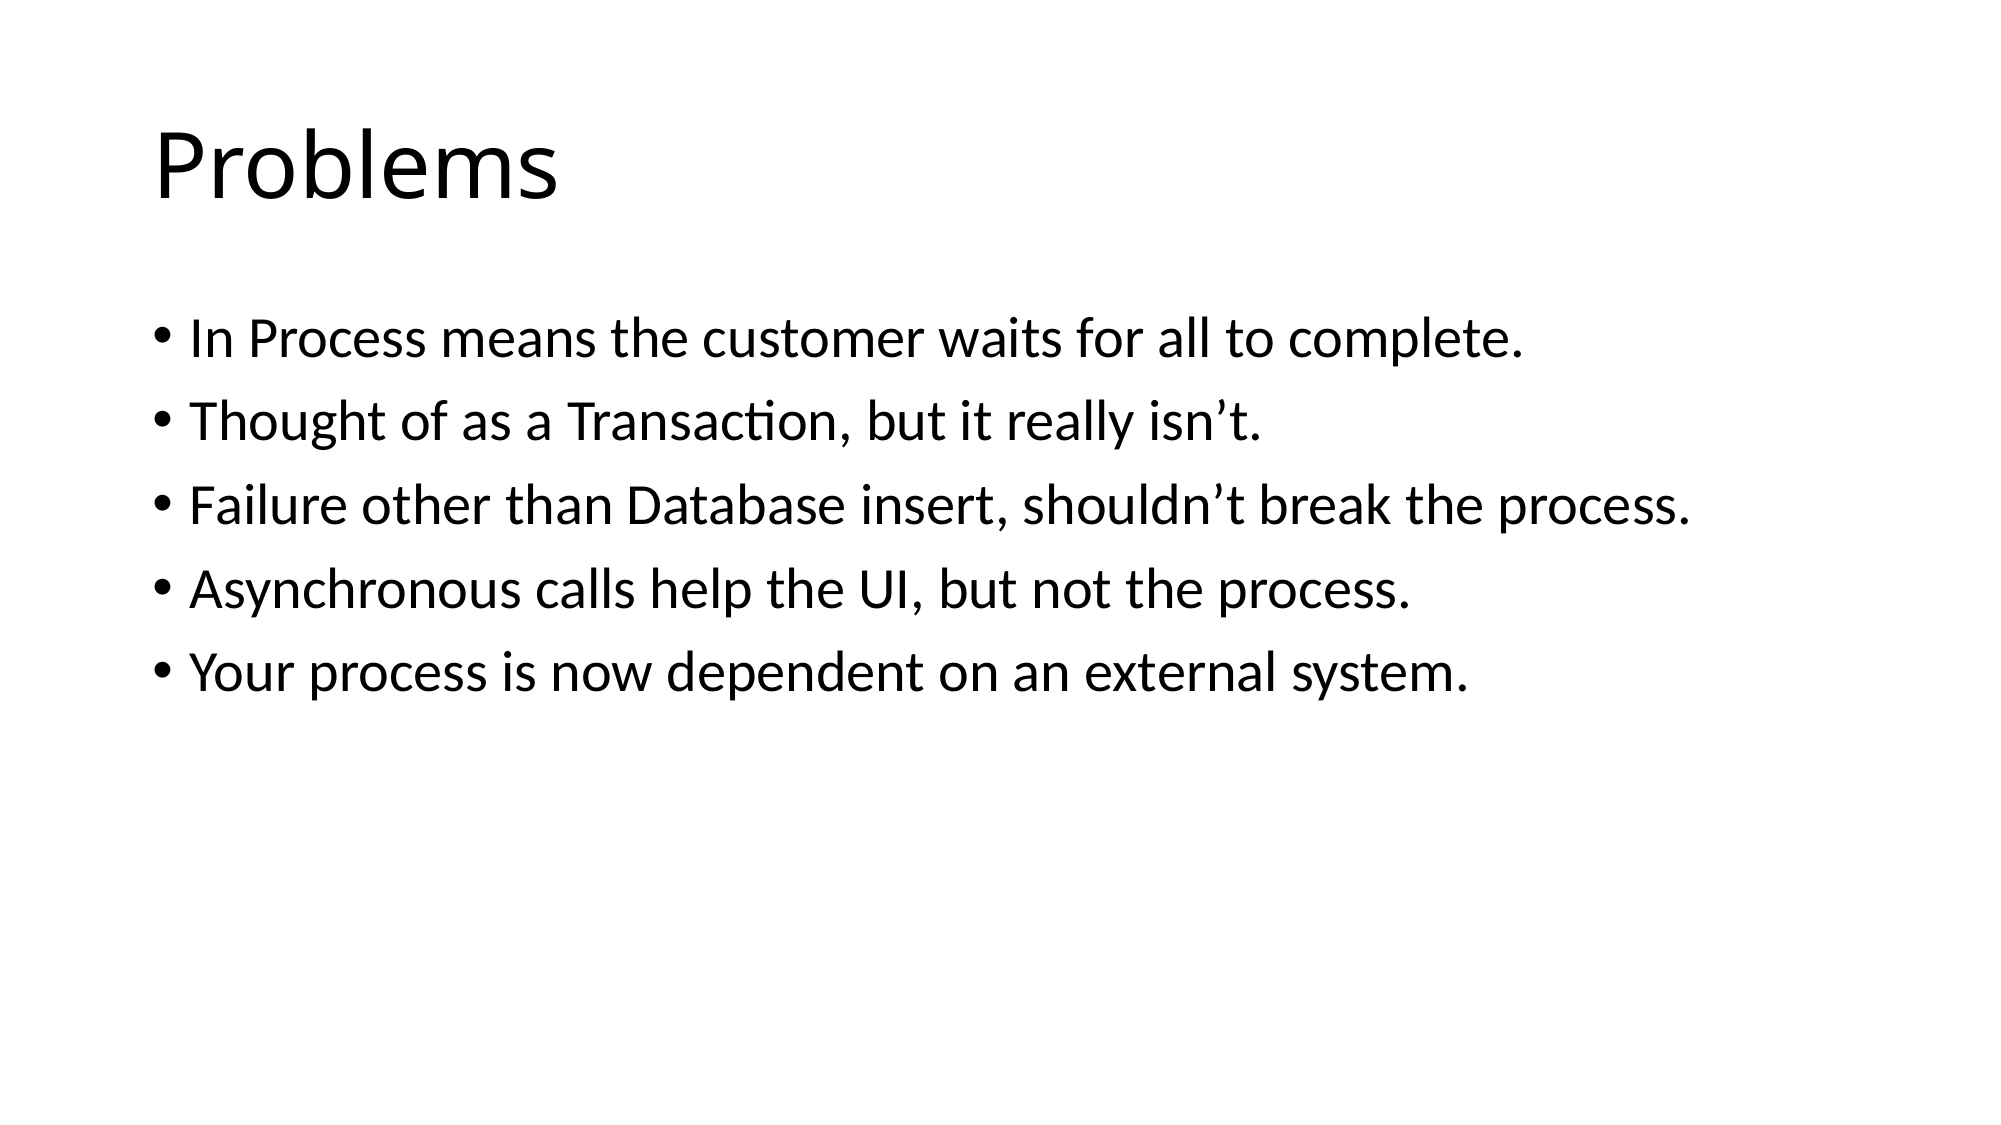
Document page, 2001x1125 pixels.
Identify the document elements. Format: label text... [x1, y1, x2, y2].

list In Process means the customer waits for all to complete. Thought of as a Transaction, but it really isn’t. Failure other than Database insert, shouldn’t break the process. Asynchronous calls help the UI, but not the process. Your process is now dependent on an external system. [137, 299, 1863, 1014]
title Problems [137, 59, 1863, 278]
